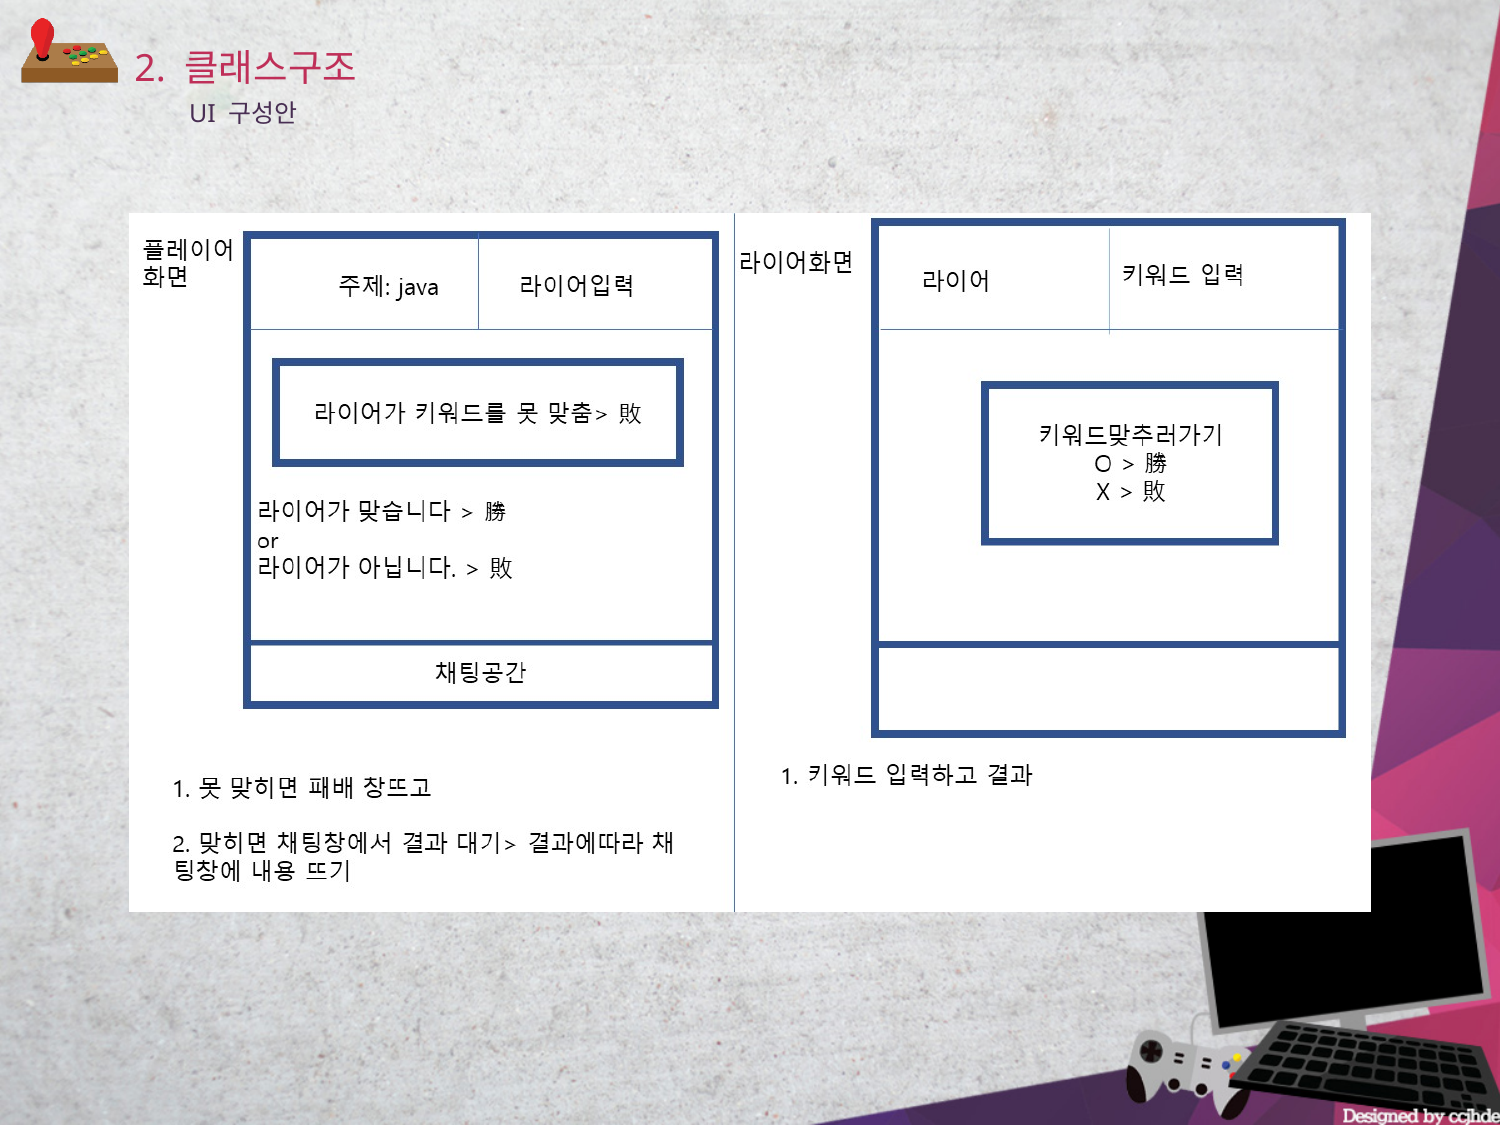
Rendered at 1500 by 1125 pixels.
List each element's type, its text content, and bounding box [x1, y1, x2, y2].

text_box 2. 클래스구조 [119, 36, 373, 97]
text_box UI 구성안 [174, 90, 313, 135]
picture [0, 0, 1500, 1125]
